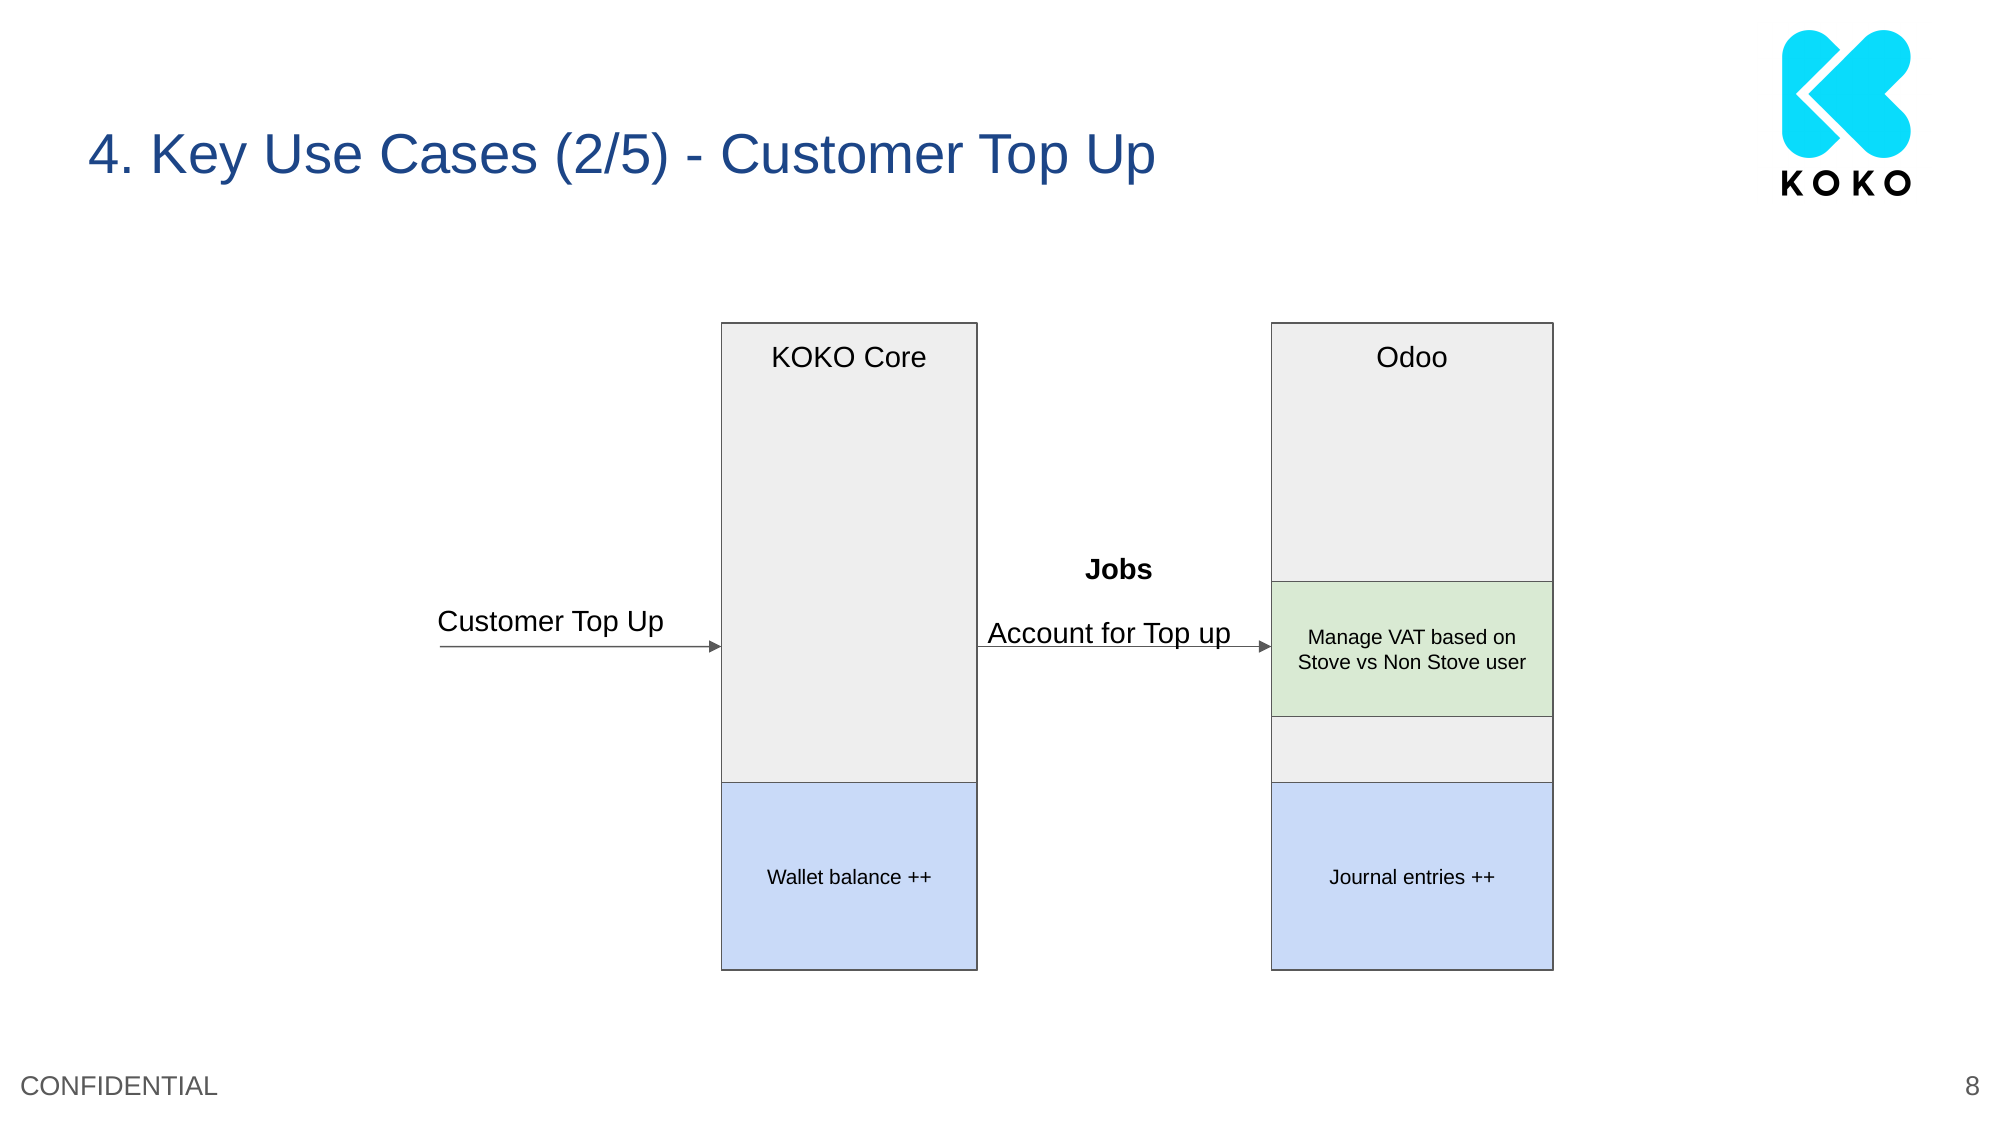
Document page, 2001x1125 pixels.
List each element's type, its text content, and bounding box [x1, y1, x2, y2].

text_box Odoo [1271, 717, 1553, 782]
text_box Account for Top up [972, 599, 1254, 664]
text_box Customer Top Up [422, 586, 704, 652]
title 4. Key Use Cases (2/5) - Customer Top Up [68, 97, 1932, 223]
text_box Jobs [1070, 535, 1175, 601]
text_box Wallet balance ++ [721, 782, 978, 971]
text_box KOKO Core [721, 322, 978, 782]
slide_number CONFIDENTIAL [0, 1041, 282, 1125]
picture [1757, 22, 1932, 97]
slide_number ‹#› [1879, 1041, 2000, 1125]
text_box Odoo [1271, 322, 1553, 581]
text_box Manage VAT based on Stove vs Non Stove user [1271, 581, 1553, 717]
text_box Journal entries ++ [1271, 782, 1553, 971]
